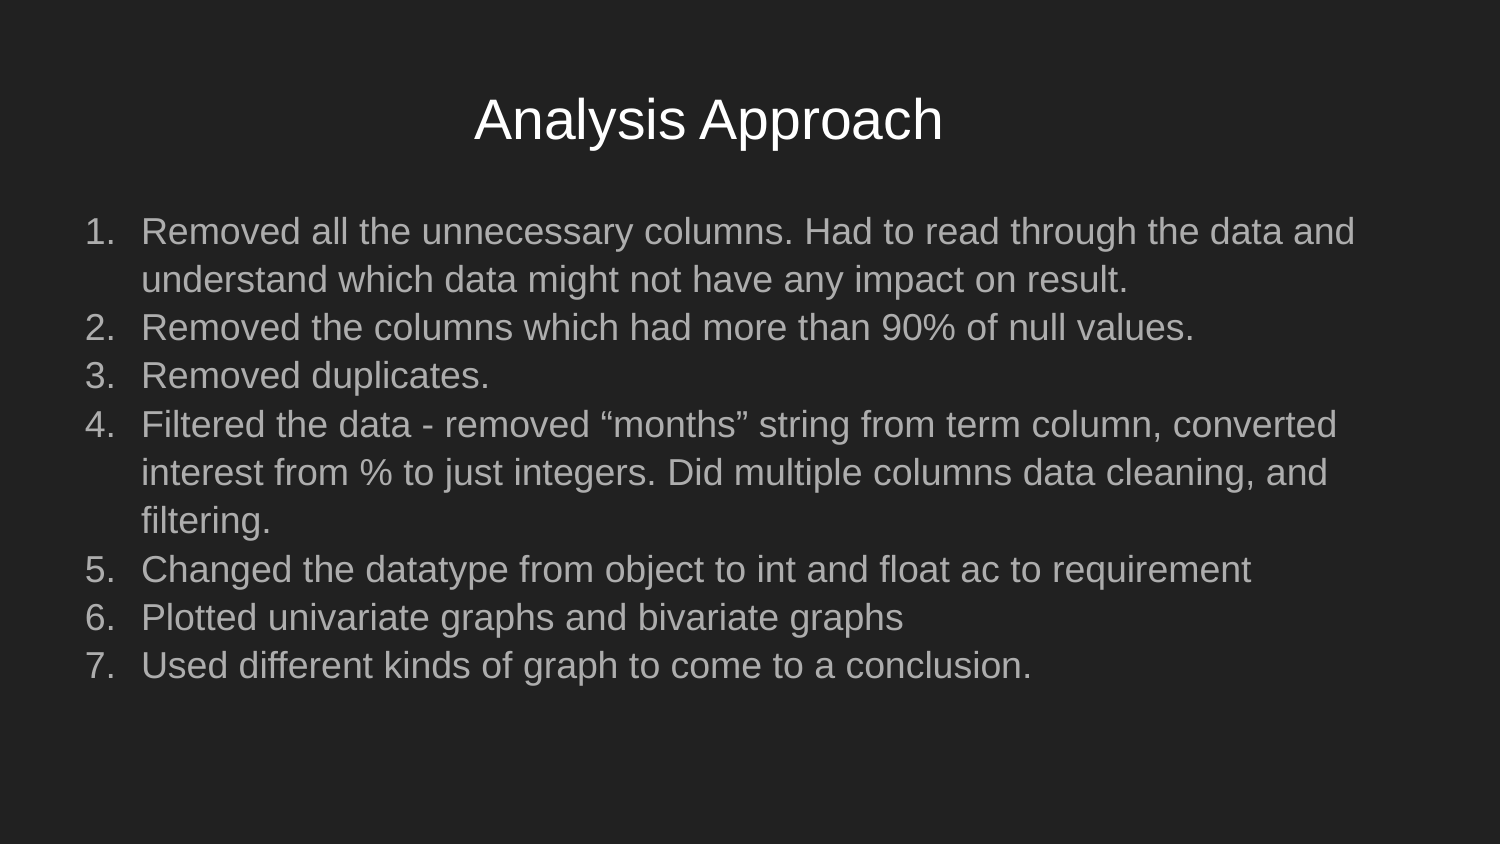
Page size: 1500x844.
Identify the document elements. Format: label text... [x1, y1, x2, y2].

title Analysis Approach [51, 72, 1449, 167]
list Removed all the unnecessary columns. Had to read through the data and understand which data might not have any impact on result. Removed the columns which had more than 90% of null values. Removed duplicates. Filtered the data - removed “months” string from term column, converted interest from % to just integers. Did multiple columns data cleaning, and filtering. Changed the datatype from object to int and float ac to requirement Plotted univariate graphs and bivariate graphs Used different kinds of graph to come to a conclusion. [51, 189, 1449, 750]
